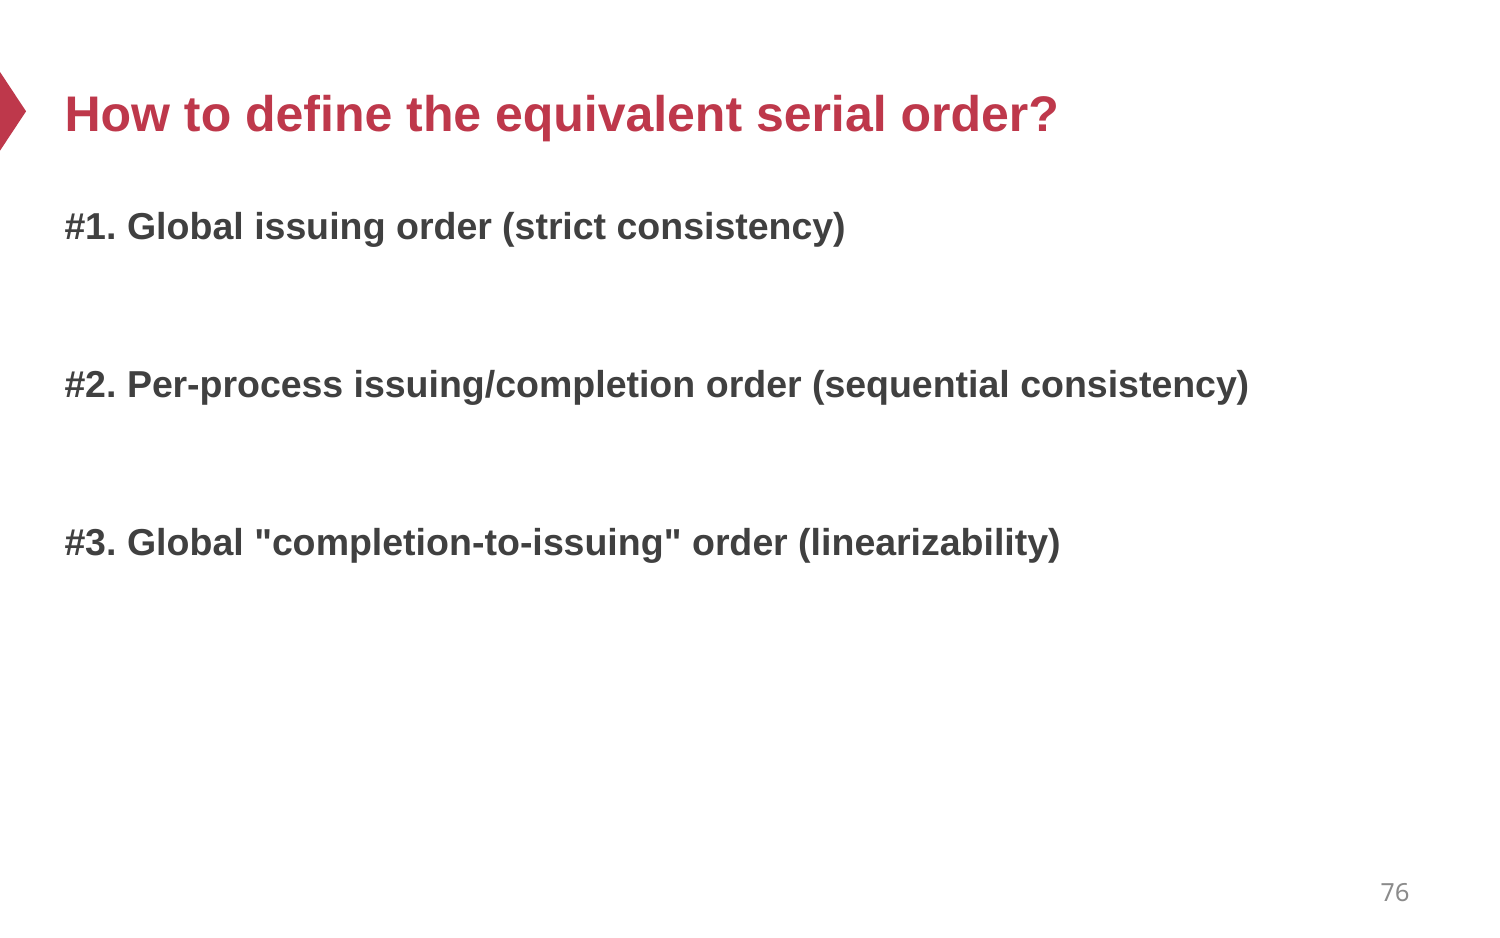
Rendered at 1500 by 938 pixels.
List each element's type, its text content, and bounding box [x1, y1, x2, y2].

list #1. Global issuing order (strict consistency) #2. Per-process issuing/completion order (sequential consistency) #3. Global "completion-to-issuing" order (linearizability) [49, 185, 1400, 804]
title How to define the equivalent serial order? [49, 37, 1400, 185]
slide_number 76 [1074, 868, 1425, 919]
